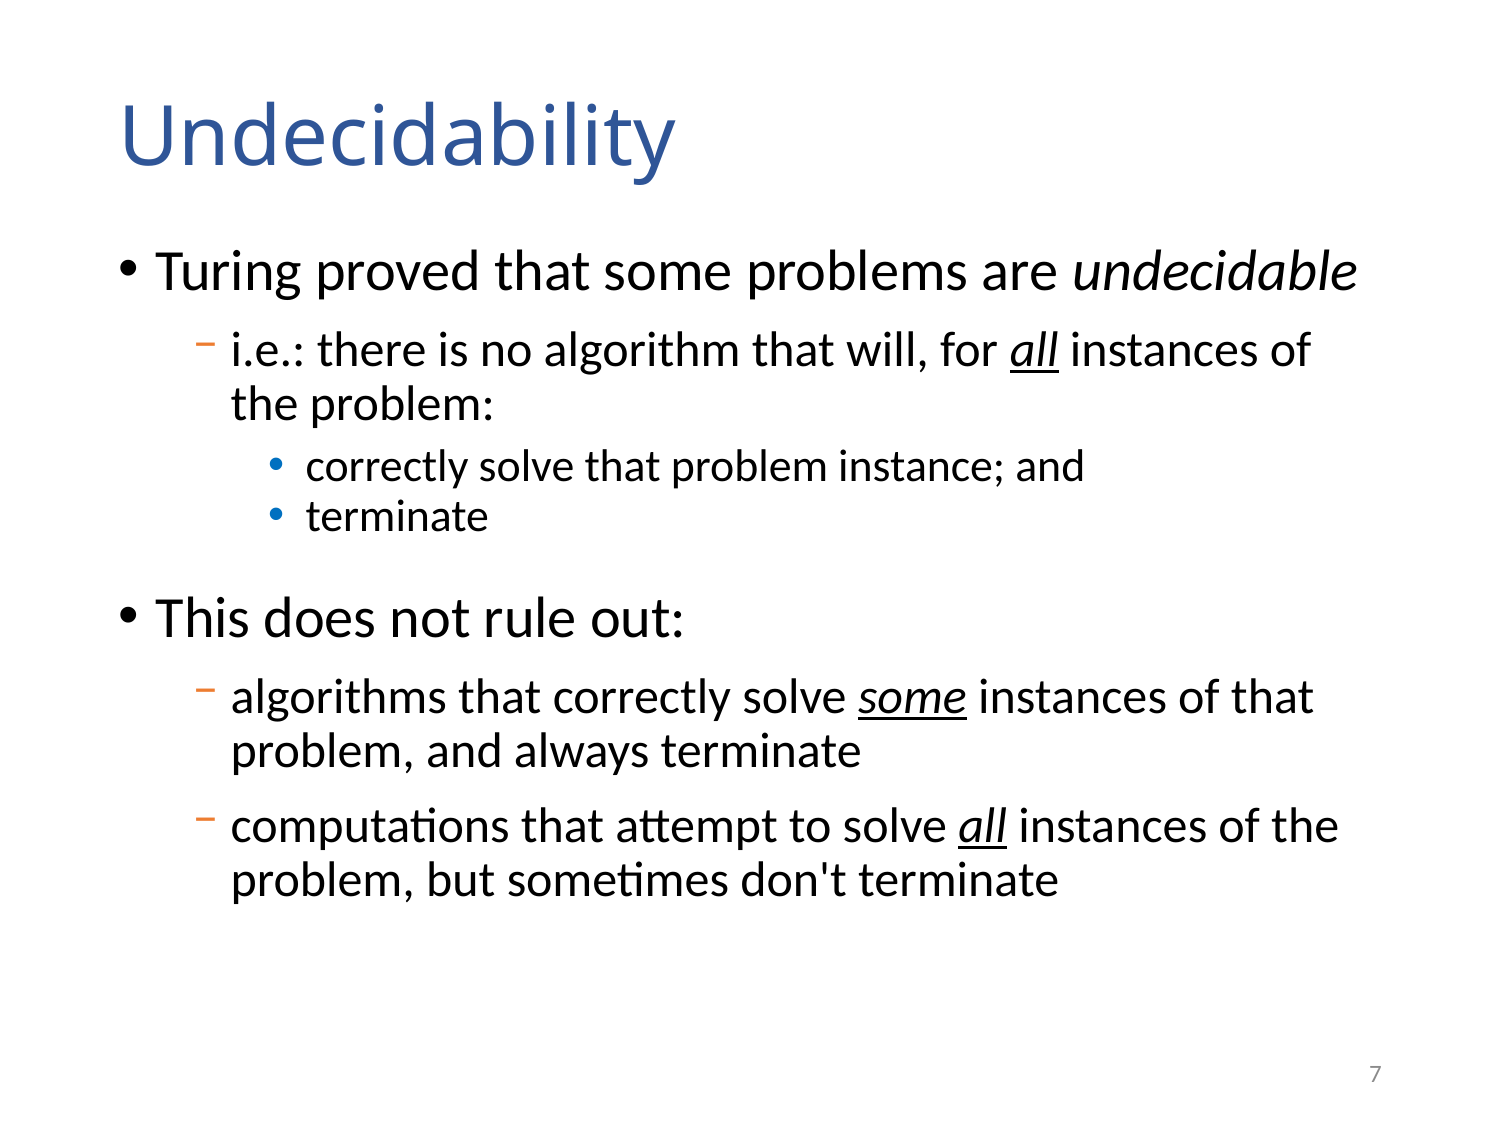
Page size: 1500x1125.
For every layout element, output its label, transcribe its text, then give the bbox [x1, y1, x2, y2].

slide_number 7 [1059, 1042, 1397, 1103]
title Undecidability [103, 59, 1397, 218]
list Turing proved that some problems are undecidable i.e.: there is no algorithm that will, for all instances of the problem: correctly solve that problem instance; and terminate This does not rule out: algorithms that correctly solve some instances of that problem, and always terminate computations that attempt to solve all instances of the problem, but sometimes don't terminate [103, 232, 1397, 1014]
